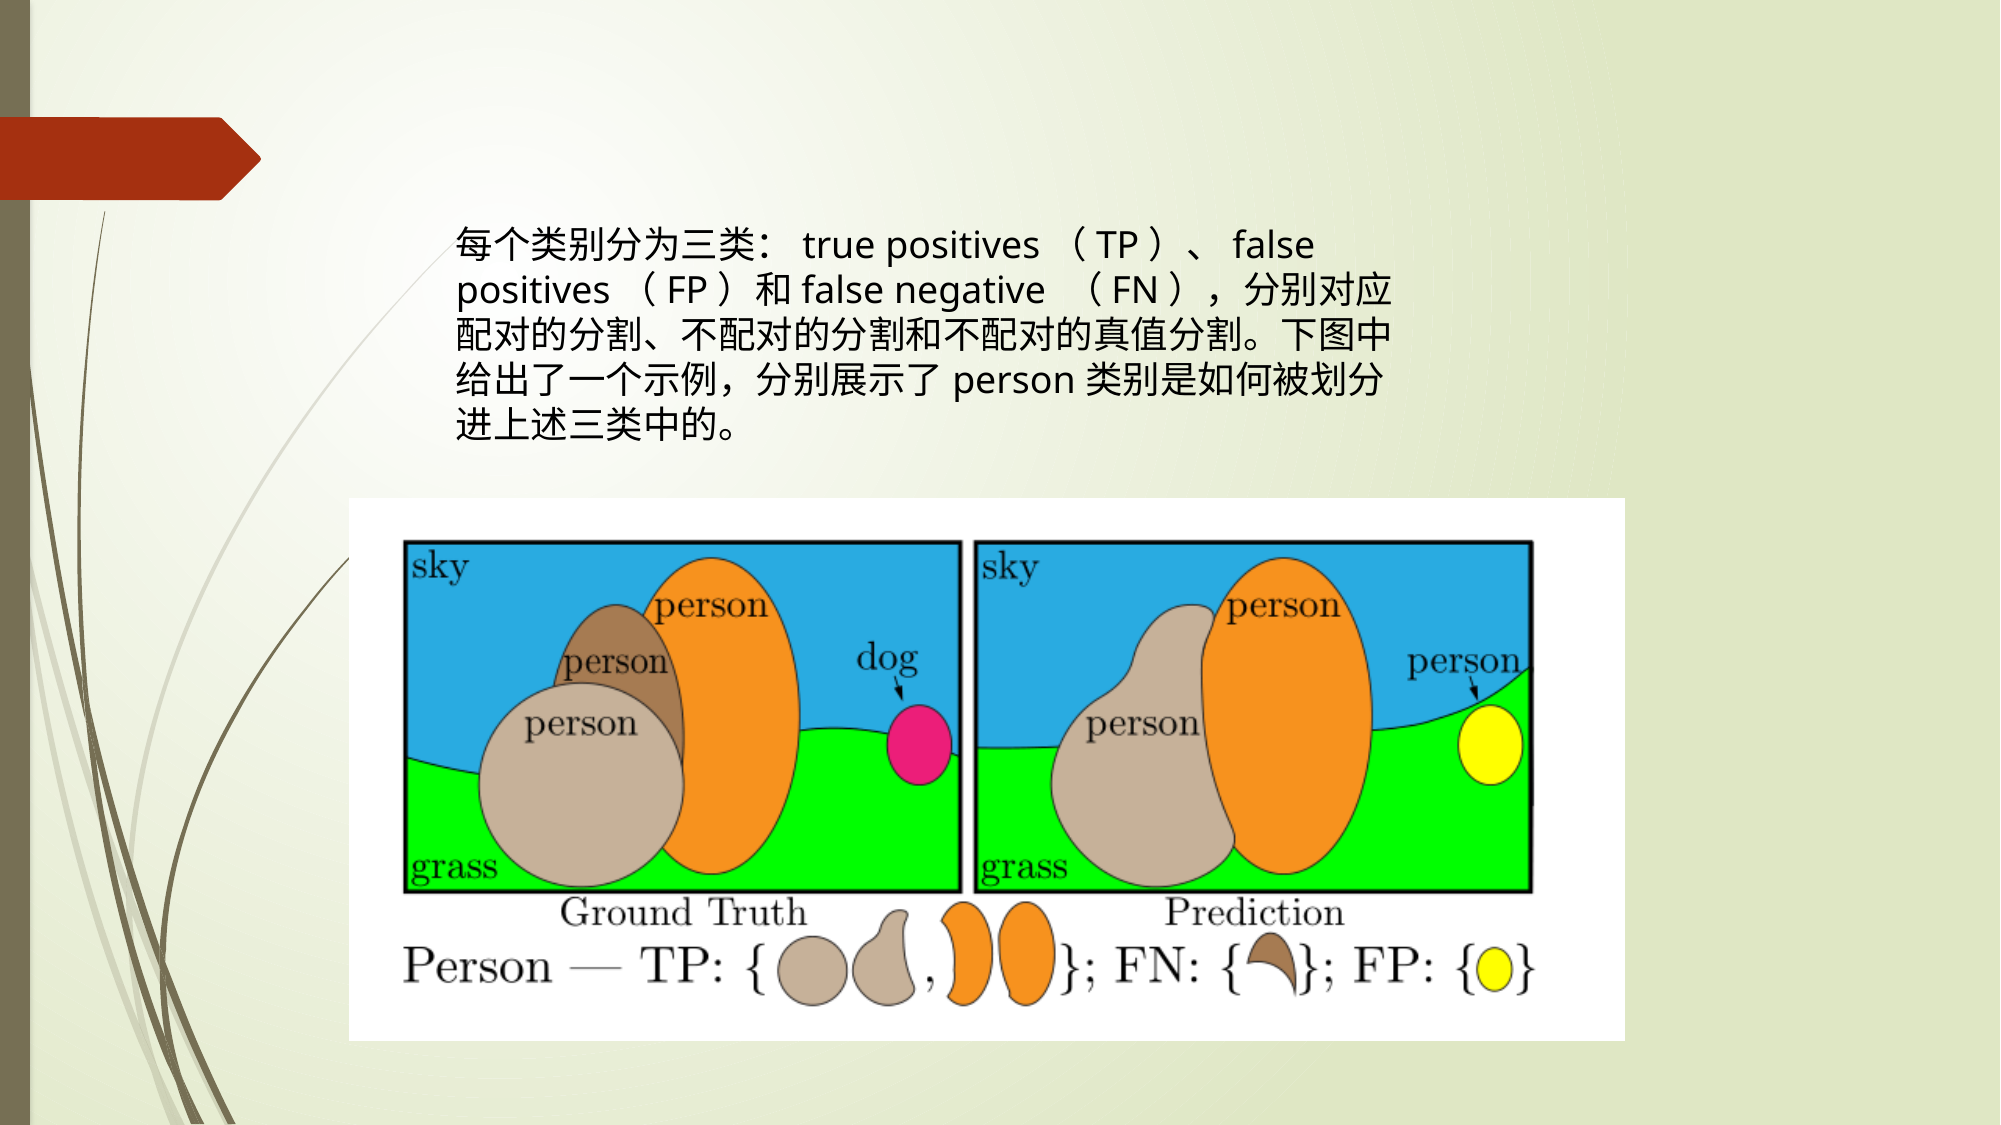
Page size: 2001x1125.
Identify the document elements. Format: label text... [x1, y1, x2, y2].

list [349, 498, 1625, 1041]
text_box 每个类别分为三类：true positives（TP）、false positives（FP）和false negative （FN），分别对应配对的分割、不配对的分割和不配对的真值分割。下图中给出了一个示例，分别展示了person类别是如何被划分进上述三类中的。 [441, 214, 1410, 454]
